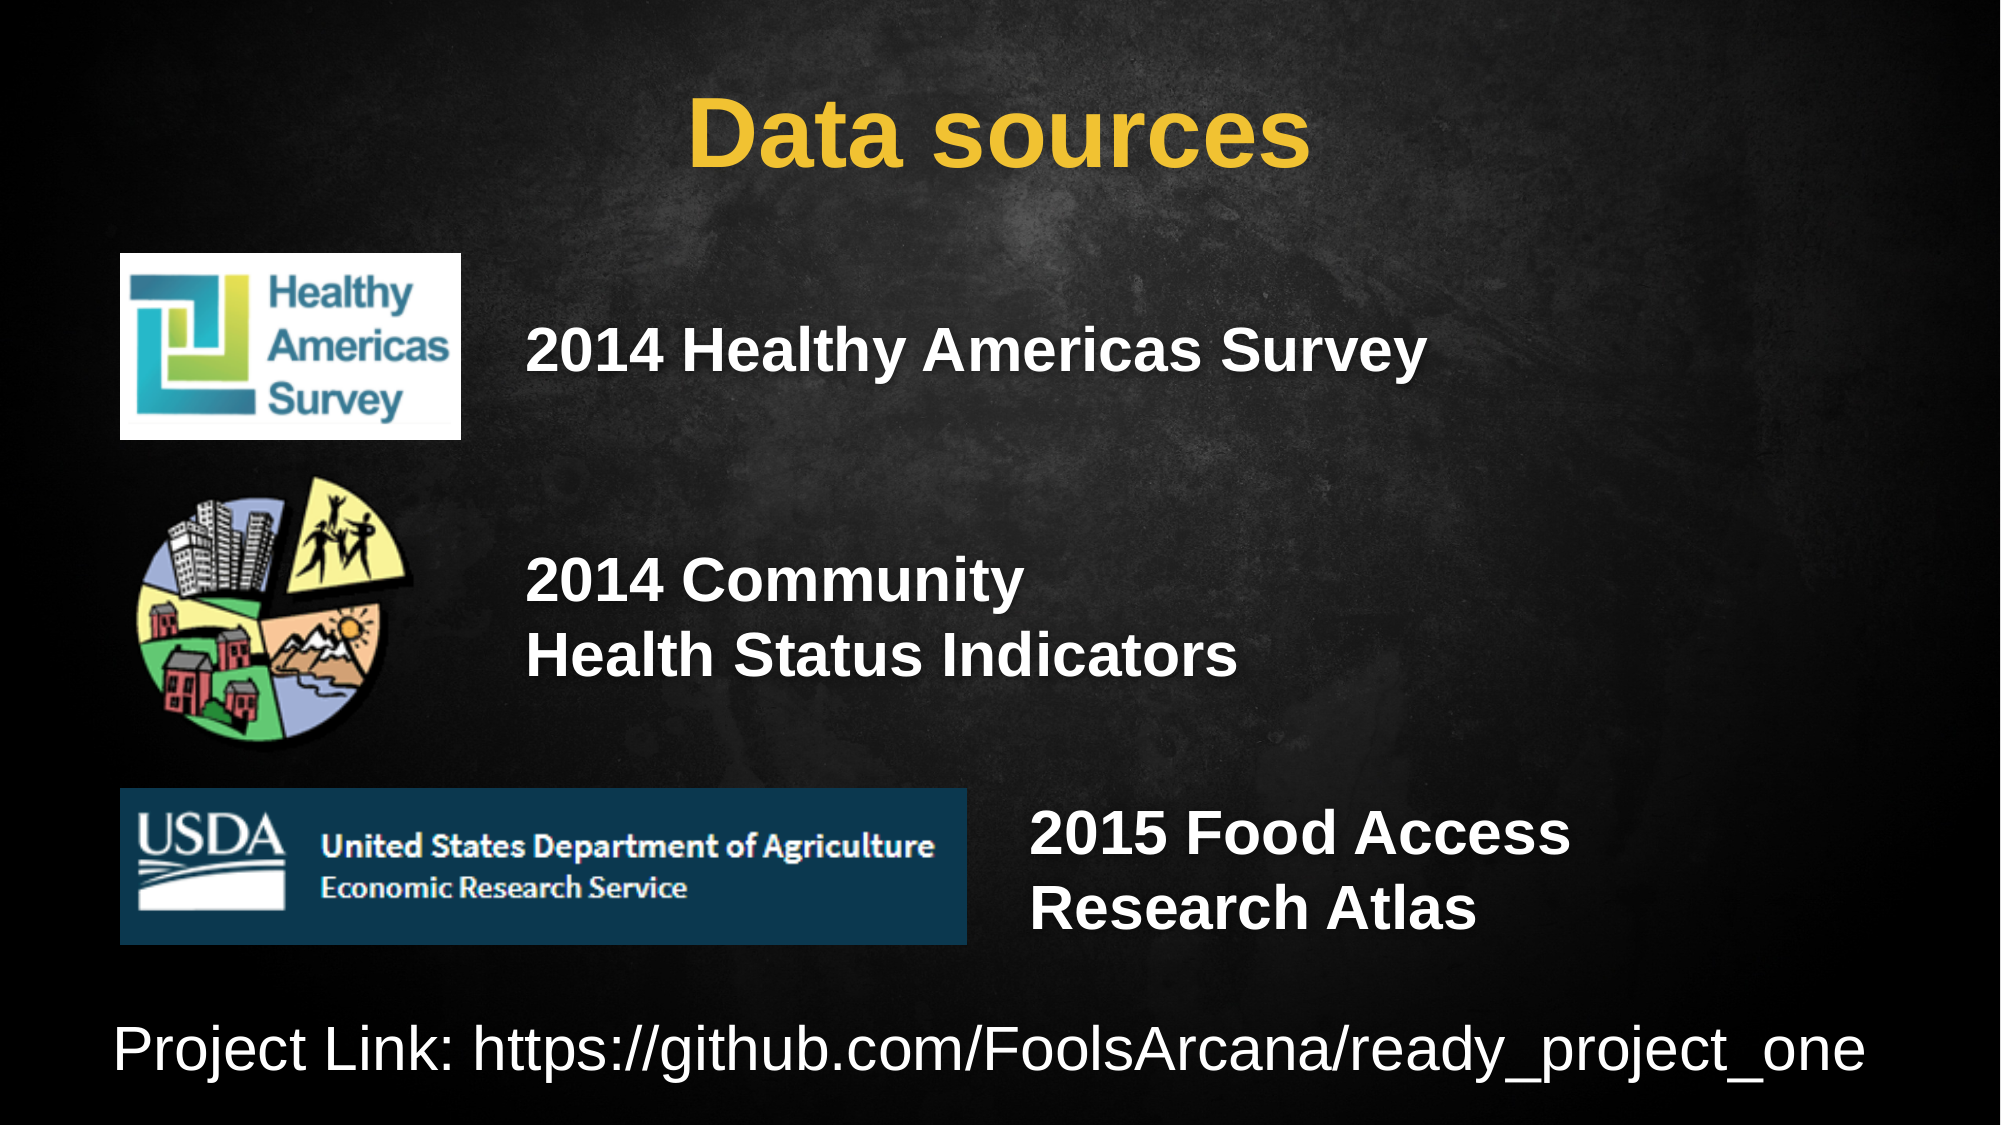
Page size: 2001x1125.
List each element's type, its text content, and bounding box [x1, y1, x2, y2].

text_box Data sources [0, 60, 2000, 177]
text_box Project Link: https://github.com/FoolsArcana/ready_project_one [97, 993, 1903, 1094]
picture [0, 0, 2001, 1125]
text_box 2014 Healthy Americas Survey [510, 274, 1460, 419]
text_box 2015 Food Access Research Atlas [1014, 794, 1753, 939]
text_box 2014 Community Health Status Indicators [510, 542, 1266, 687]
